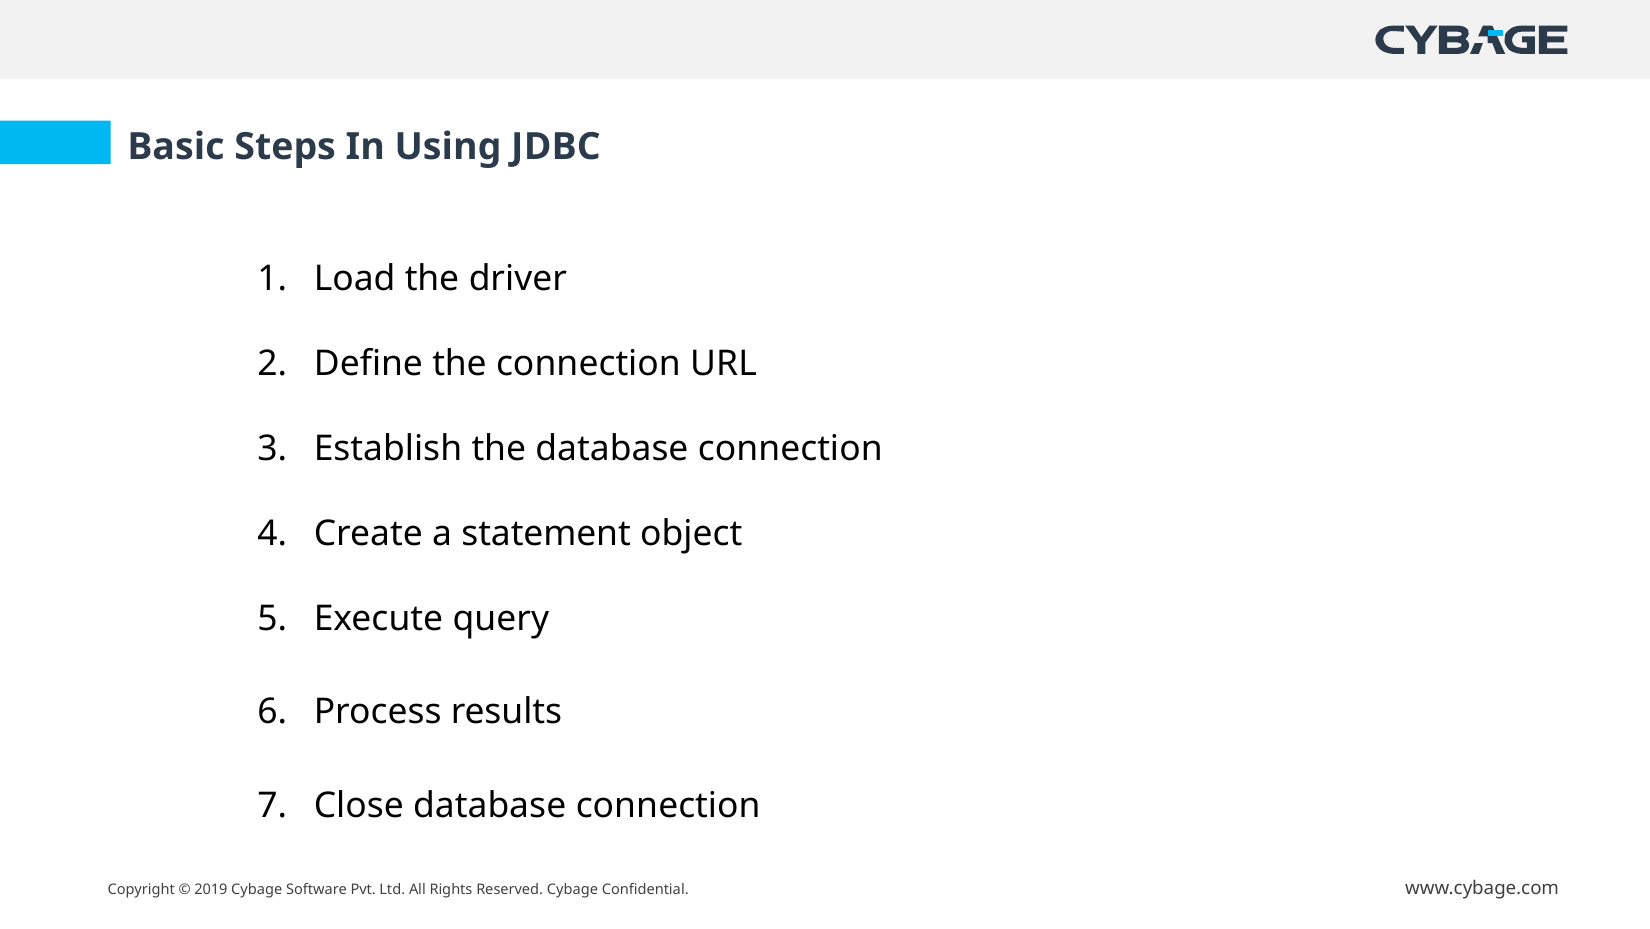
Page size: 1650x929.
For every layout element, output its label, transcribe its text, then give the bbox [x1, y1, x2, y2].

text_box Basic Steps In Using JDBC [110, 114, 775, 190]
text_box [0, 118, 110, 166]
text_box Load the driver Define the connection URL Establish the database connection Create a statement object Execute query Process results Close database connection [255, 201, 1010, 825]
